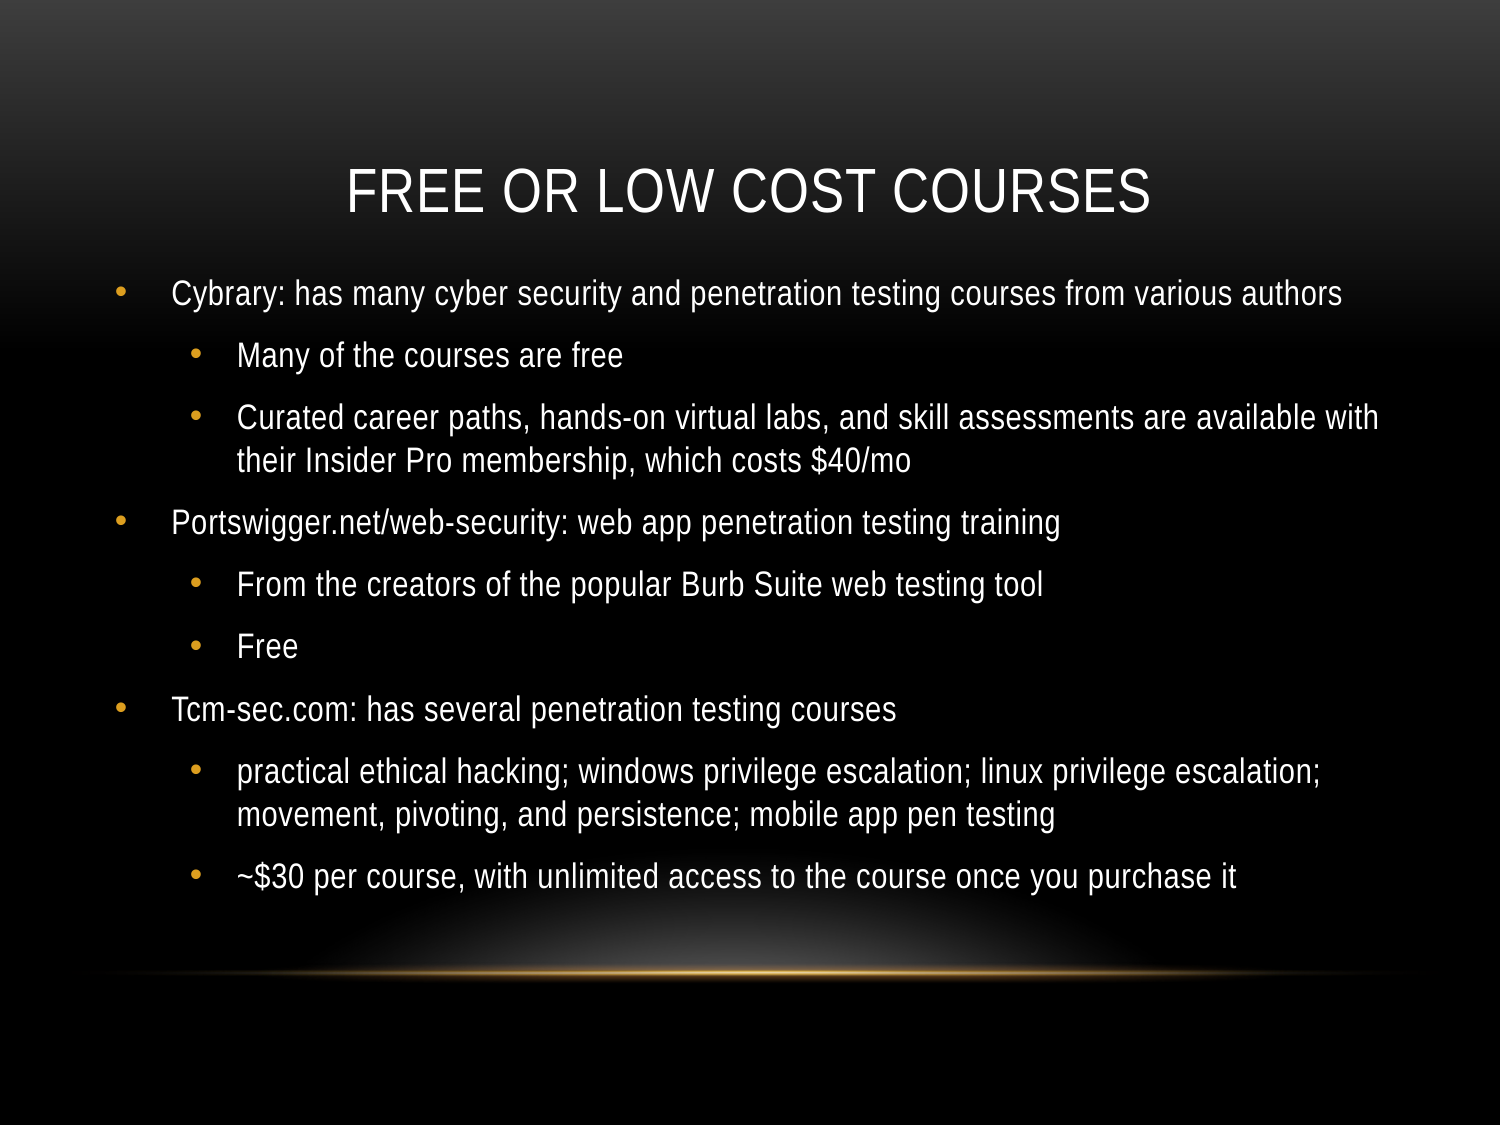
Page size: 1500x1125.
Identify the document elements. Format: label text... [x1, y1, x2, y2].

title Free or Low Cost Courses [99, 45, 1400, 233]
list Cybrary: has many cyber security and penetration testing courses from various authors Many of the courses are free Curated career paths, hands-on virtual labs, and skill assessments are available with their Insider Pro membership, which costs $40/mo Portswigger.net/web-security: web app penetration testing training From the creators of the popular Burb Suite web testing tool Free Tcm-sec.com: has several penetration testing courses practical ethical hacking; windows privilege escalation; linux privilege escalation; movement, pivoting, and persistence; mobile app pen testing ~$30 per course, with unlimited access to the course once you purchase it [99, 262, 1400, 938]
picture [0, 0, 1500, 1125]
